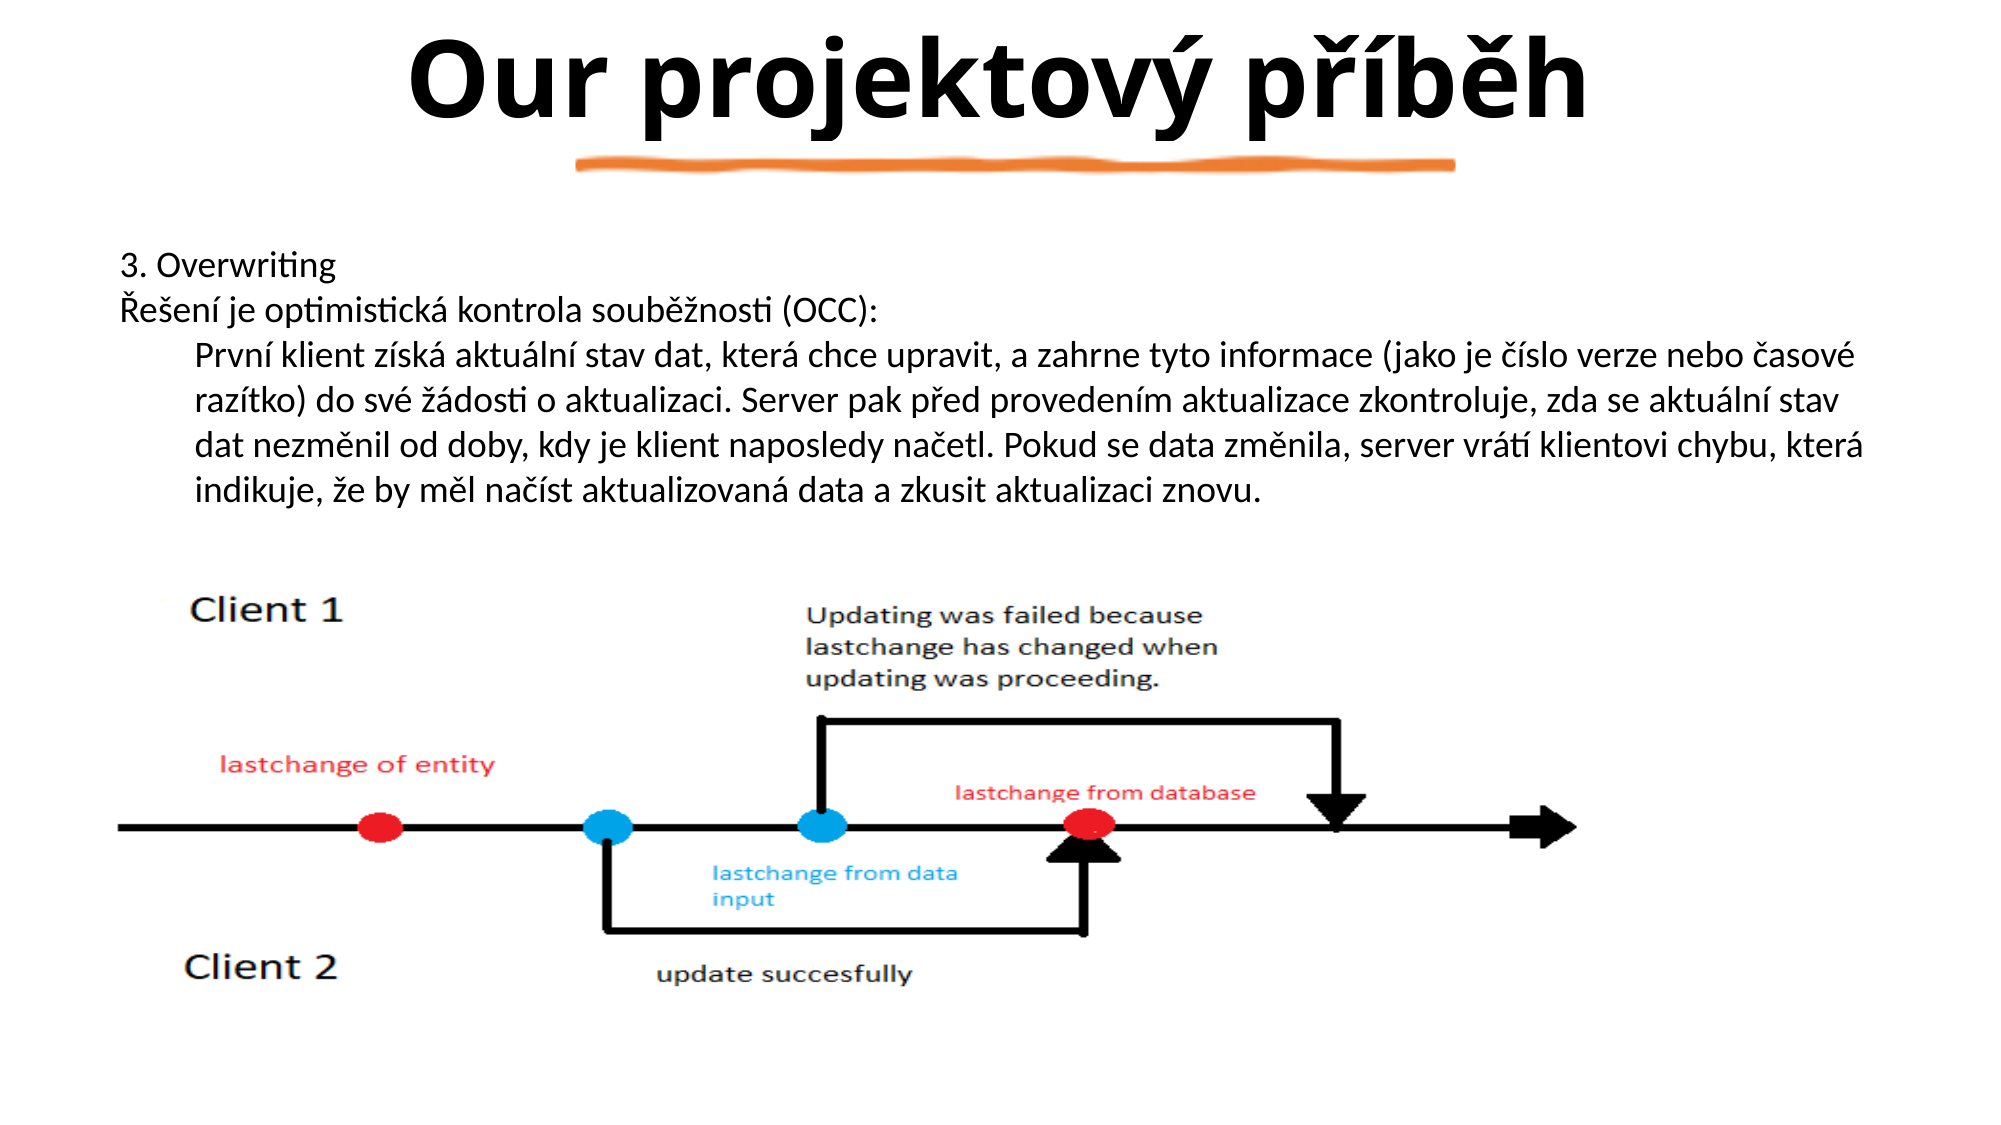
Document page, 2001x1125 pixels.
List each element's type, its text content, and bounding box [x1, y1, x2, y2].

text_box 3. Overwriting Řešení je optimistická kontrola souběžnosti (OCC): První klient získá aktuální stav dat, která chce upravit, a zahrne tyto informace (jako je číslo verze nebo časové razítko) do své žádosti o aktualizaci. Server pak před provedením aktualizace zkontroluje, zda se aktuální stav dat nezměnil od doby, kdy je klient naposledy načetl. Pokud se data změnila, server vrátí klientovi chybu, která indikuje, že by měl načíst aktualizovaná data a zkusit aktualizaci znovu. [104, 232, 1895, 608]
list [104, 523, 1621, 1094]
picture [574, 141, 1462, 195]
text_box Our projektový příběh [104, 16, 1895, 149]
